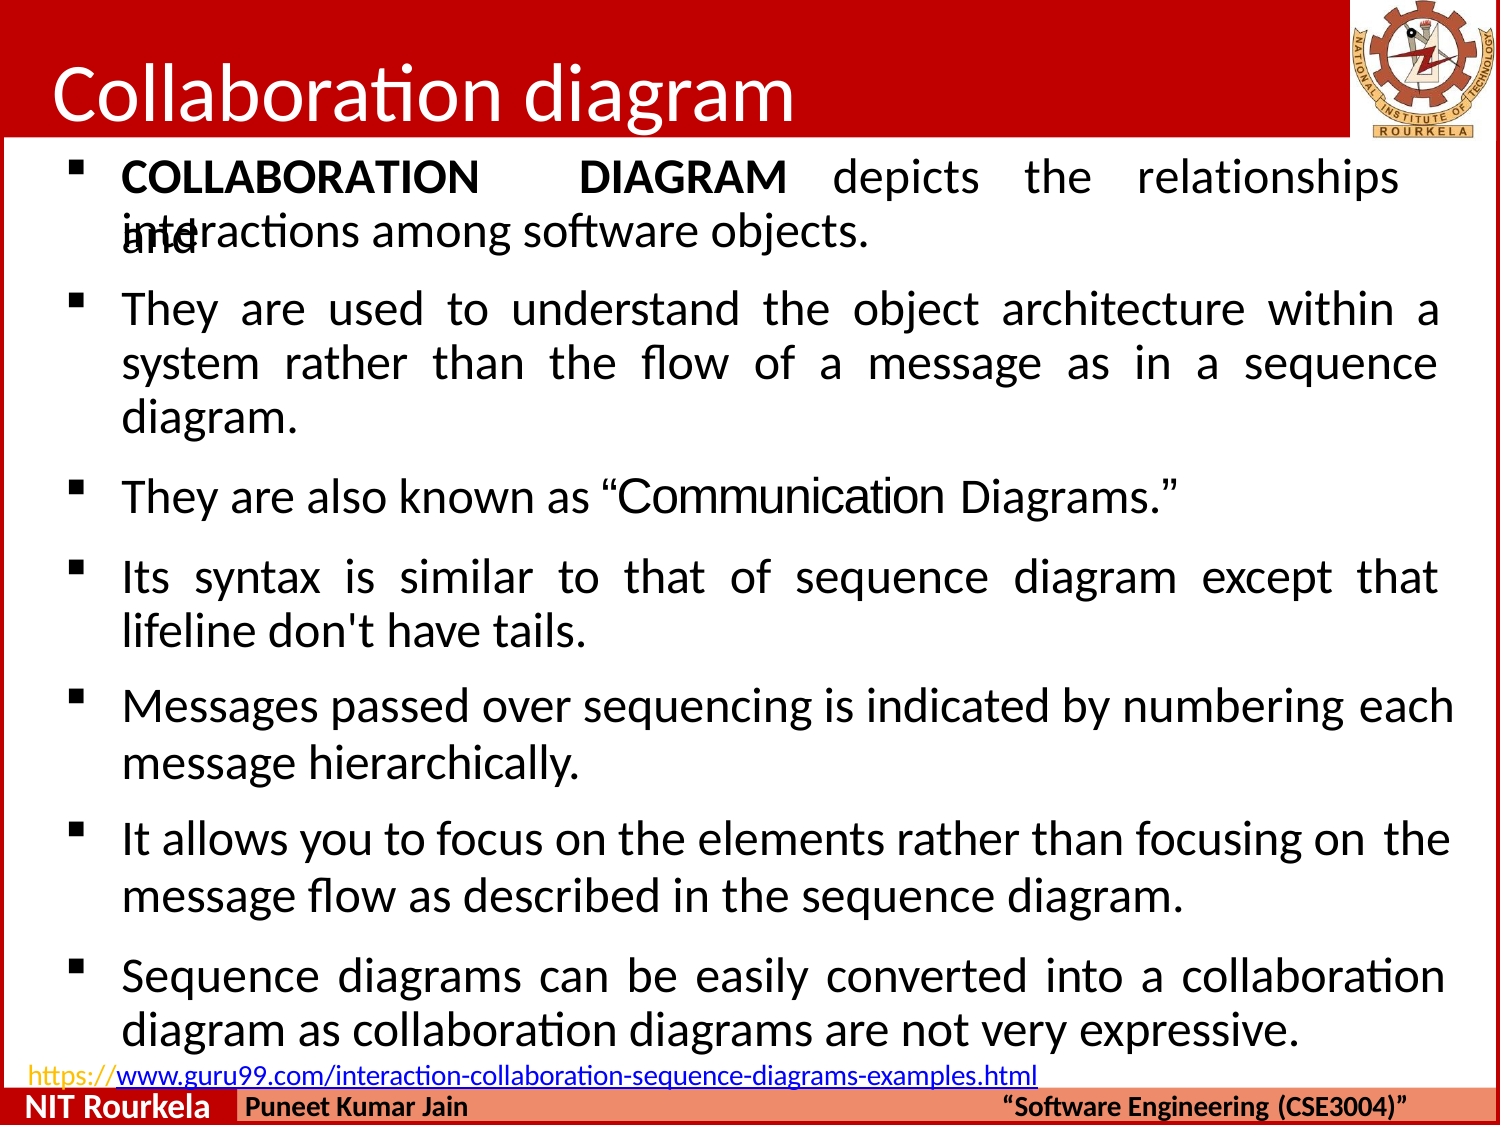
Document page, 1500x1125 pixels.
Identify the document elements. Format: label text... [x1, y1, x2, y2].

picture [1350, 0, 1497, 141]
footer Puneet Kumar Jain [243, 1092, 473, 1125]
text_box COLLABORATION DIAGRAM depicts the relationships and [806, 141, 1463, 176]
slide_number NIT Rourkela [22, 1089, 216, 1125]
text_box https://www.guru99.com/interaction-collaboration-sequence-diagrams-examples.html [25, 1053, 1058, 1091]
title Collaboration diagram [50, 36, 806, 227]
text_box interactions among software objects. They are used to understand the object architecture within a system rather than the flow of a message as in a sequence diagram. They are also known as “Communication Diagrams.” Its syntax is similar to that of sequence diagram except that lifeline don't have tails. Messages passed over sequencing is indicated by numbering each message hierarchically. It allows you to focus on the elements rather than focusing on the message flow as described in the sequence diagram. Sequence diagrams can be easily converted into a collaboration diagram as collaboration diagrams are not very expressive. [62, 176, 1464, 1057]
text_box “Software Engineering (CSE3004)” [999, 1092, 1414, 1123]
